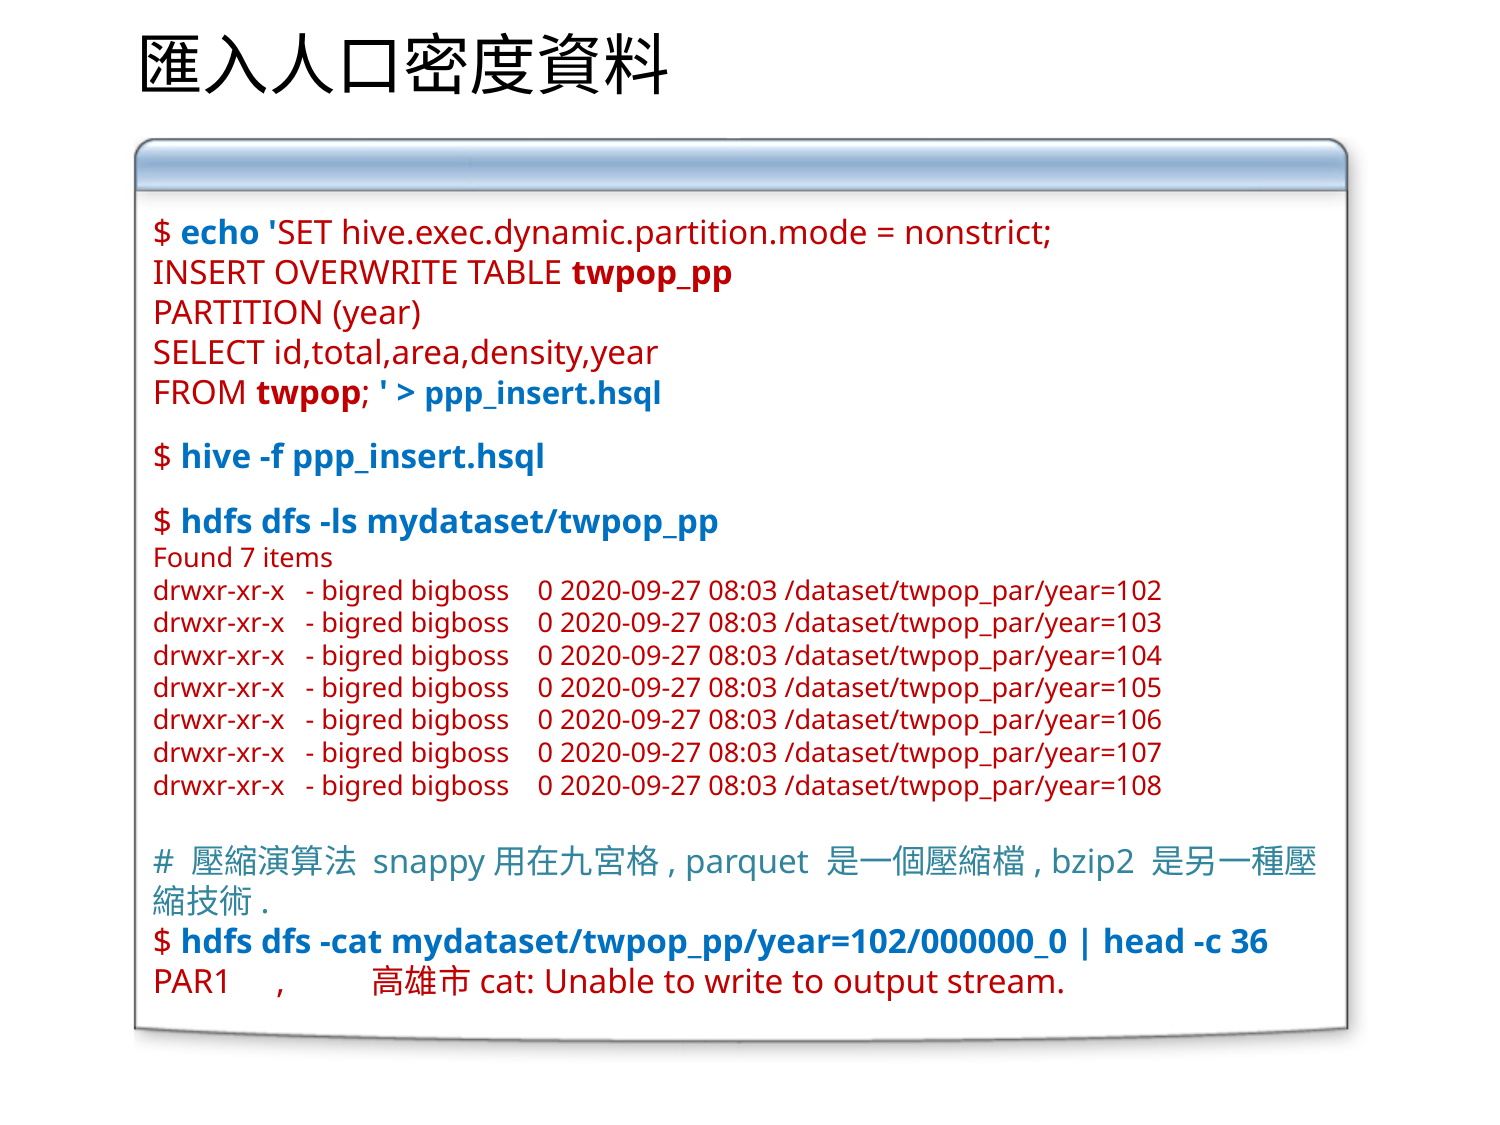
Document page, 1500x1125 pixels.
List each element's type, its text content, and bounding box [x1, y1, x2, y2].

picture [125, 137, 1375, 1075]
text_box $ echo 'SET hive.exec.dynamic.partition.mode = nonstrict; INSERT OVERWRITE TABLE twpop_pp PARTITION (year) SELECT id,total,area,density,year FROM twpop; ' > ppp_insert.hsql $ hive -f ppp_insert.hsql $ hdfs dfs -ls mydataset/twpop_pp Found 7 items drwxr-xr-x - bigred bigboss 0 2020-09-27 08:03 /dataset/twpop_par/year=102 drwxr-xr-x - bigred bigboss 0 2020-09-27 08:03 /dataset/twpop_par/year=103 drwxr-xr-x - bigred bigboss 0 2020-09-27 08:03 /dataset/twpop_par/year=104 drwxr-xr-x - bigred bigboss 0 2020-09-27 08:03 /dataset/twpop_par/year=105 drwxr-xr-x - bigred bigboss 0 2020-09-27 08:03 /dataset/twpop_par/year=106 drwxr-xr-x - bigred bigboss 0 2020-09-27 08:03 /dataset/twpop_par/year=107 drwxr-xr-x - bigred bigboss 0 2020-09-27 08:03 /dataset/twpop_par/year=108 # 壓縮演算法 snappy用在九宮格, parquet 是一個壓縮檔, bzip2 是另一種壓縮技術. $ hdfs dfs -cat mydataset/twpop_pp/year=102/000000_0 | head -c 36 PAR1 , 高雄市cat: Unable to write to output stream. [145, 203, 1341, 1008]
title 匯入人口密度資料 [135, 0, 1351, 139]
